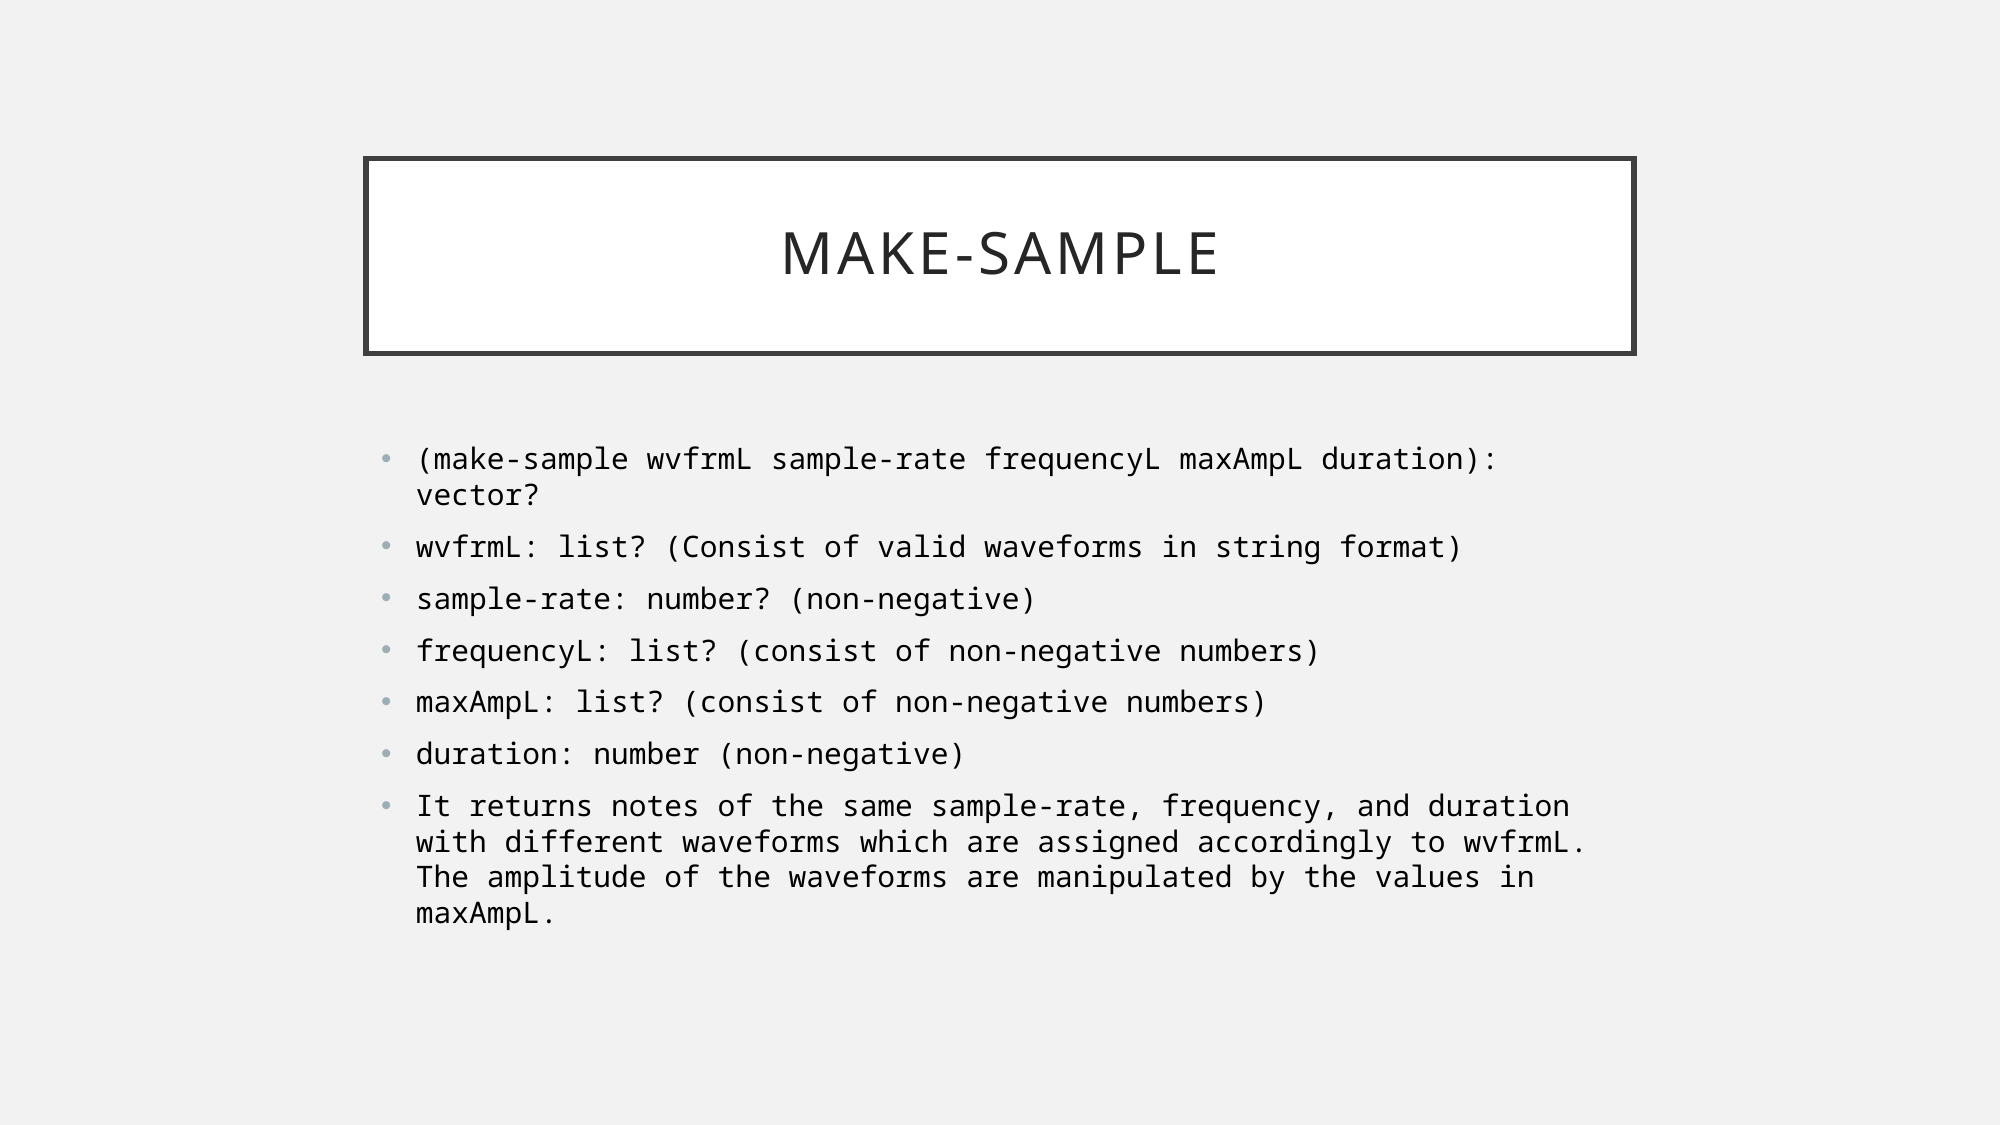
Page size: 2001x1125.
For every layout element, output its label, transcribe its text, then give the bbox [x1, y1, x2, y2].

title Make-sample [363, 156, 1637, 356]
list (make-sample wvfrmL sample-rate frequencyL maxAmpL duration): vector? wvfrmL: list? (Consist of valid waveforms in string format) sample-rate: number? (non-negative) frequencyL: list? (consist of non-negative numbers) maxAmpL: list? (consist of non-negative numbers) duration: number (non-negative) It returns notes of the same sample-rate, frequency, and duration with different waveforms which are assigned accordingly to wvfrmL. The amplitude of the waveforms are manipulated by the values in maxAmpL. [366, 432, 1634, 942]
